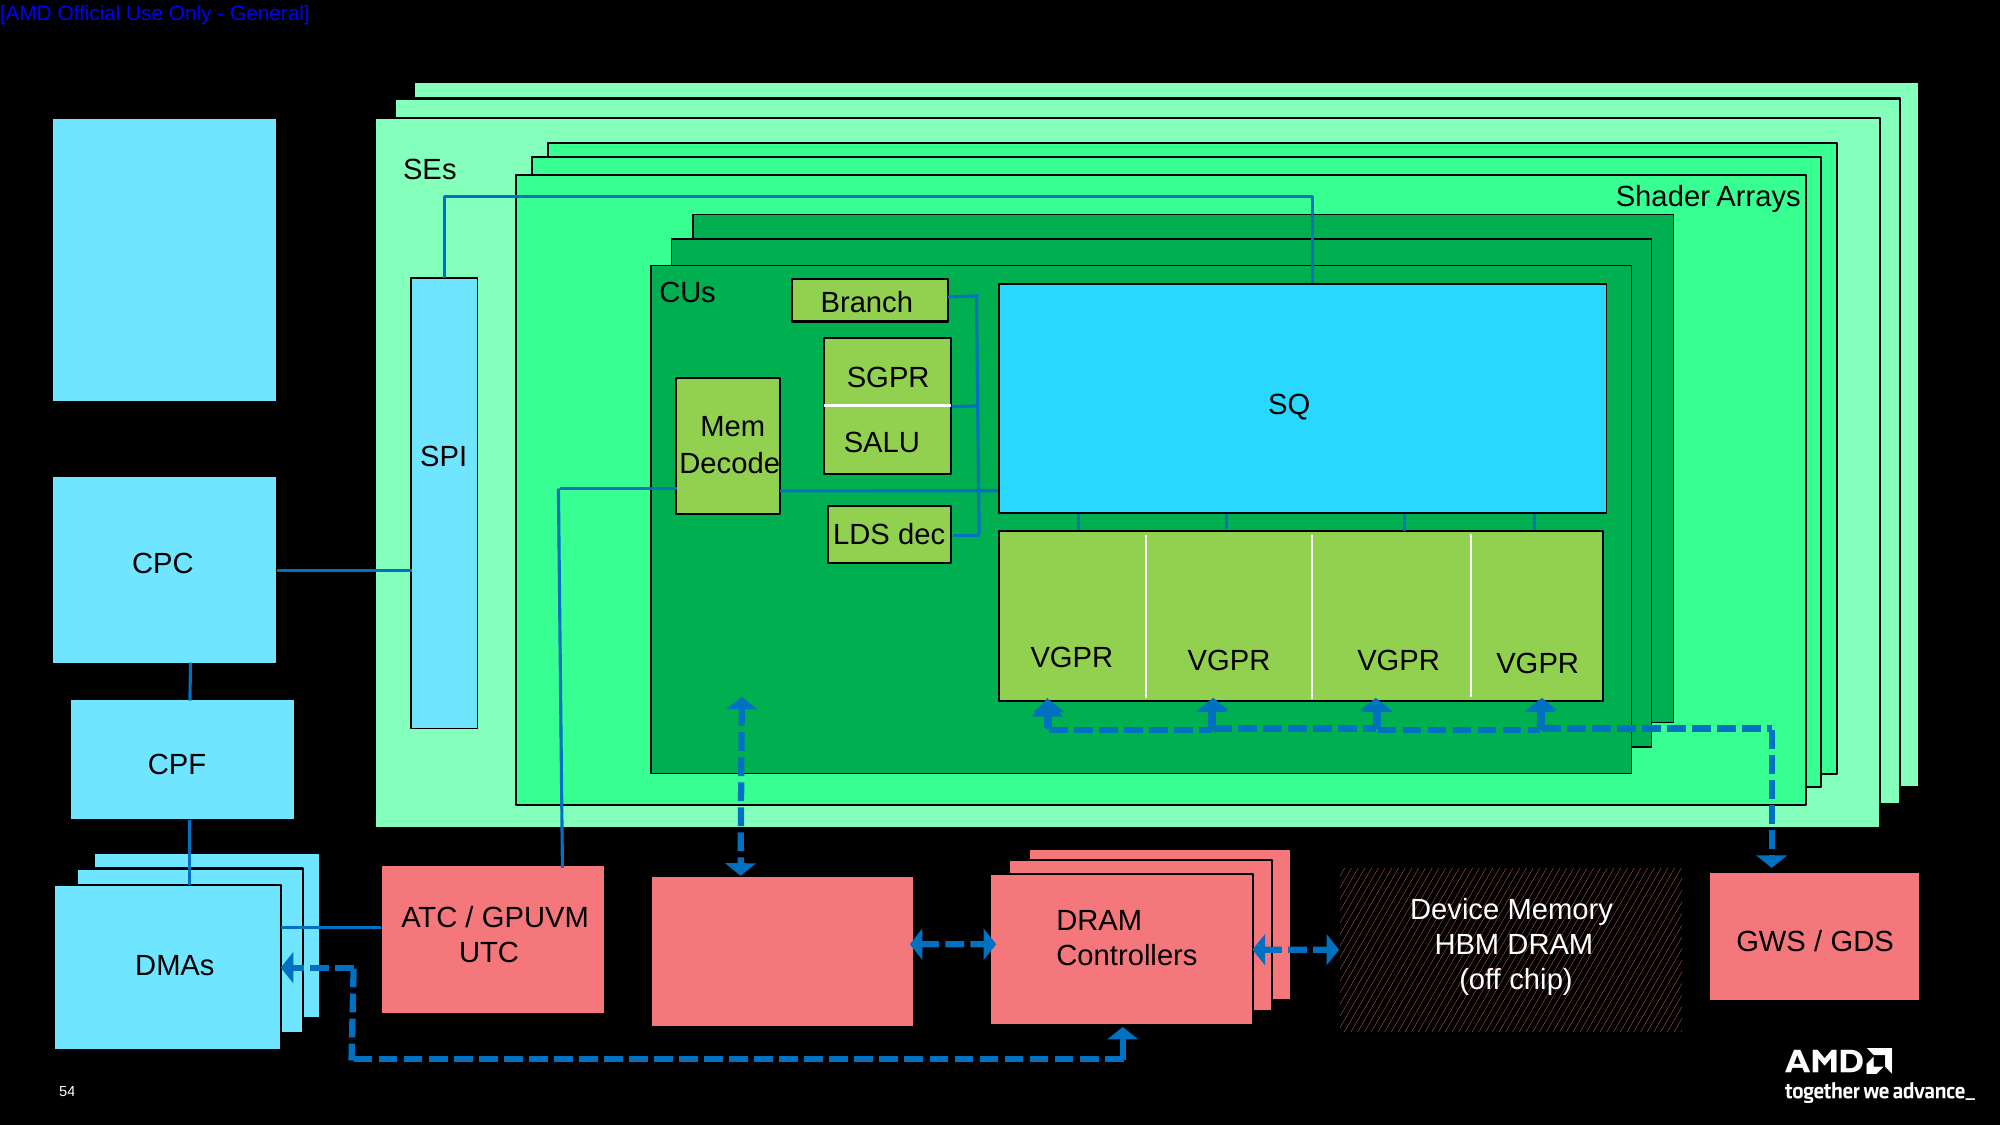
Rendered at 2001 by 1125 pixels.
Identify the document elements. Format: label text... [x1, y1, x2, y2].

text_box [1000, 284, 1606, 532]
text_box [69, 698, 296, 821]
text_box [380, 865, 606, 1015]
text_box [989, 848, 1292, 1026]
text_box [1145, 533, 1472, 699]
text_box ATC / GPUVM UTC [401, 898, 590, 969]
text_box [1377, 699, 1541, 731]
text_box GWS / GDS [1736, 921, 1895, 957]
picture [1785, 1048, 1975, 1103]
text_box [976, 407, 980, 490]
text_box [1212, 697, 1377, 729]
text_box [1048, 699, 1212, 731]
text_box [1708, 871, 1921, 1002]
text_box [558, 488, 563, 869]
text_box [650, 875, 914, 1028]
text_box [1338, 866, 1684, 1033]
text_box Device Memory HBM DRAM (off chip) [1409, 890, 1614, 996]
text_box CPC [132, 544, 194, 580]
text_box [516, 143, 1838, 806]
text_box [976, 298, 980, 405]
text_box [54, 853, 321, 1051]
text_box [976, 492, 980, 535]
text_box CPF [147, 745, 207, 781]
text_box [51, 118, 277, 403]
text_box [51, 476, 278, 665]
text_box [374, 81, 1919, 829]
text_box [650, 214, 1674, 774]
